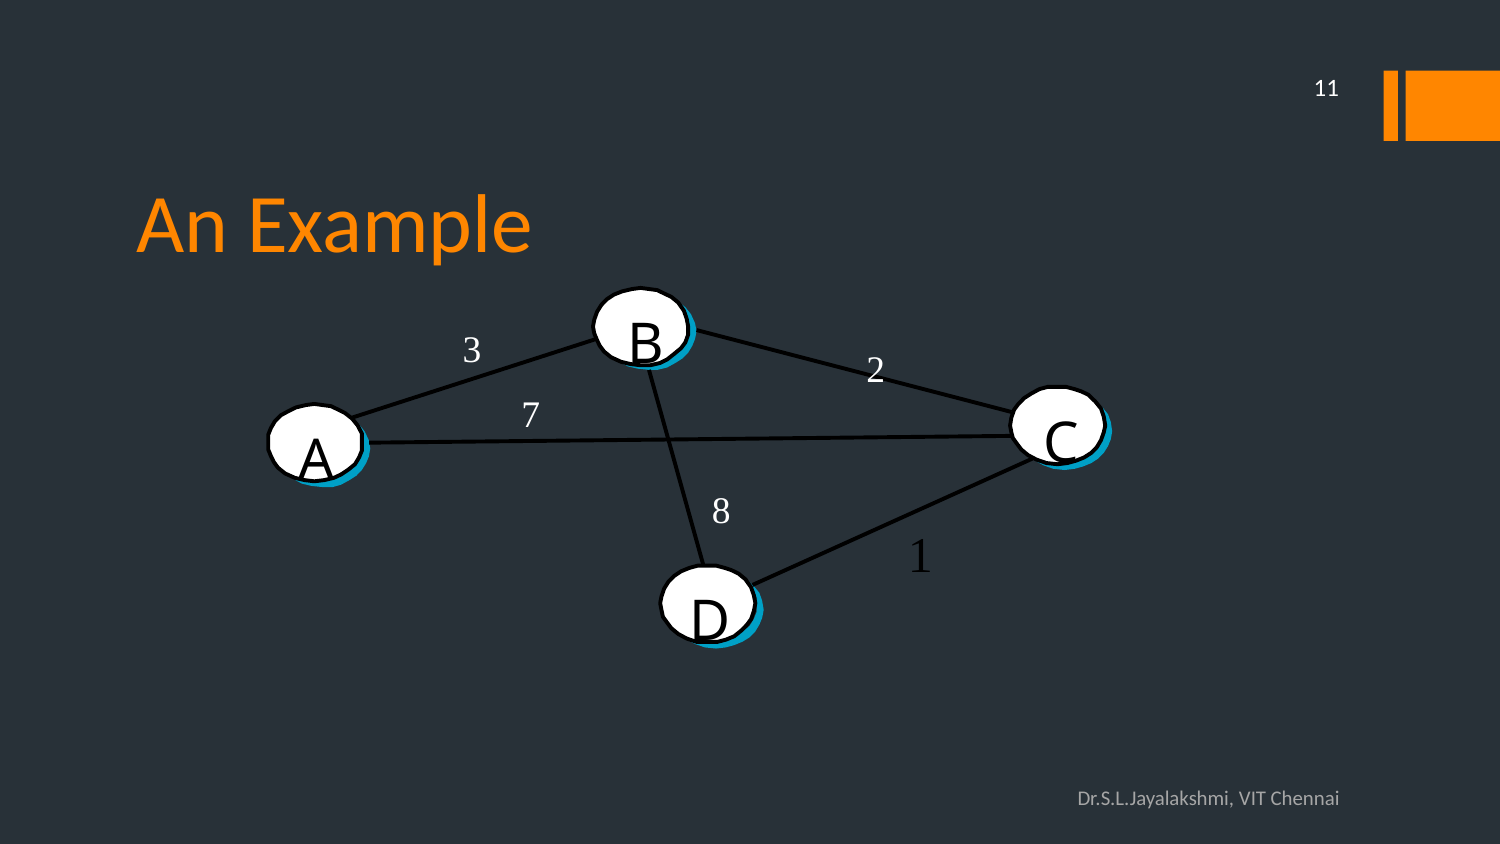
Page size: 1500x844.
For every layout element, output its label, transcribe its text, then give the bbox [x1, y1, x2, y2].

slide_number 11 [1199, 67, 1355, 105]
footer Dr.S.L.Jayalakshmi, VIT Chennai [1062, 784, 1431, 822]
title An Example [121, 134, 1322, 277]
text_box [263, 283, 1116, 653]
